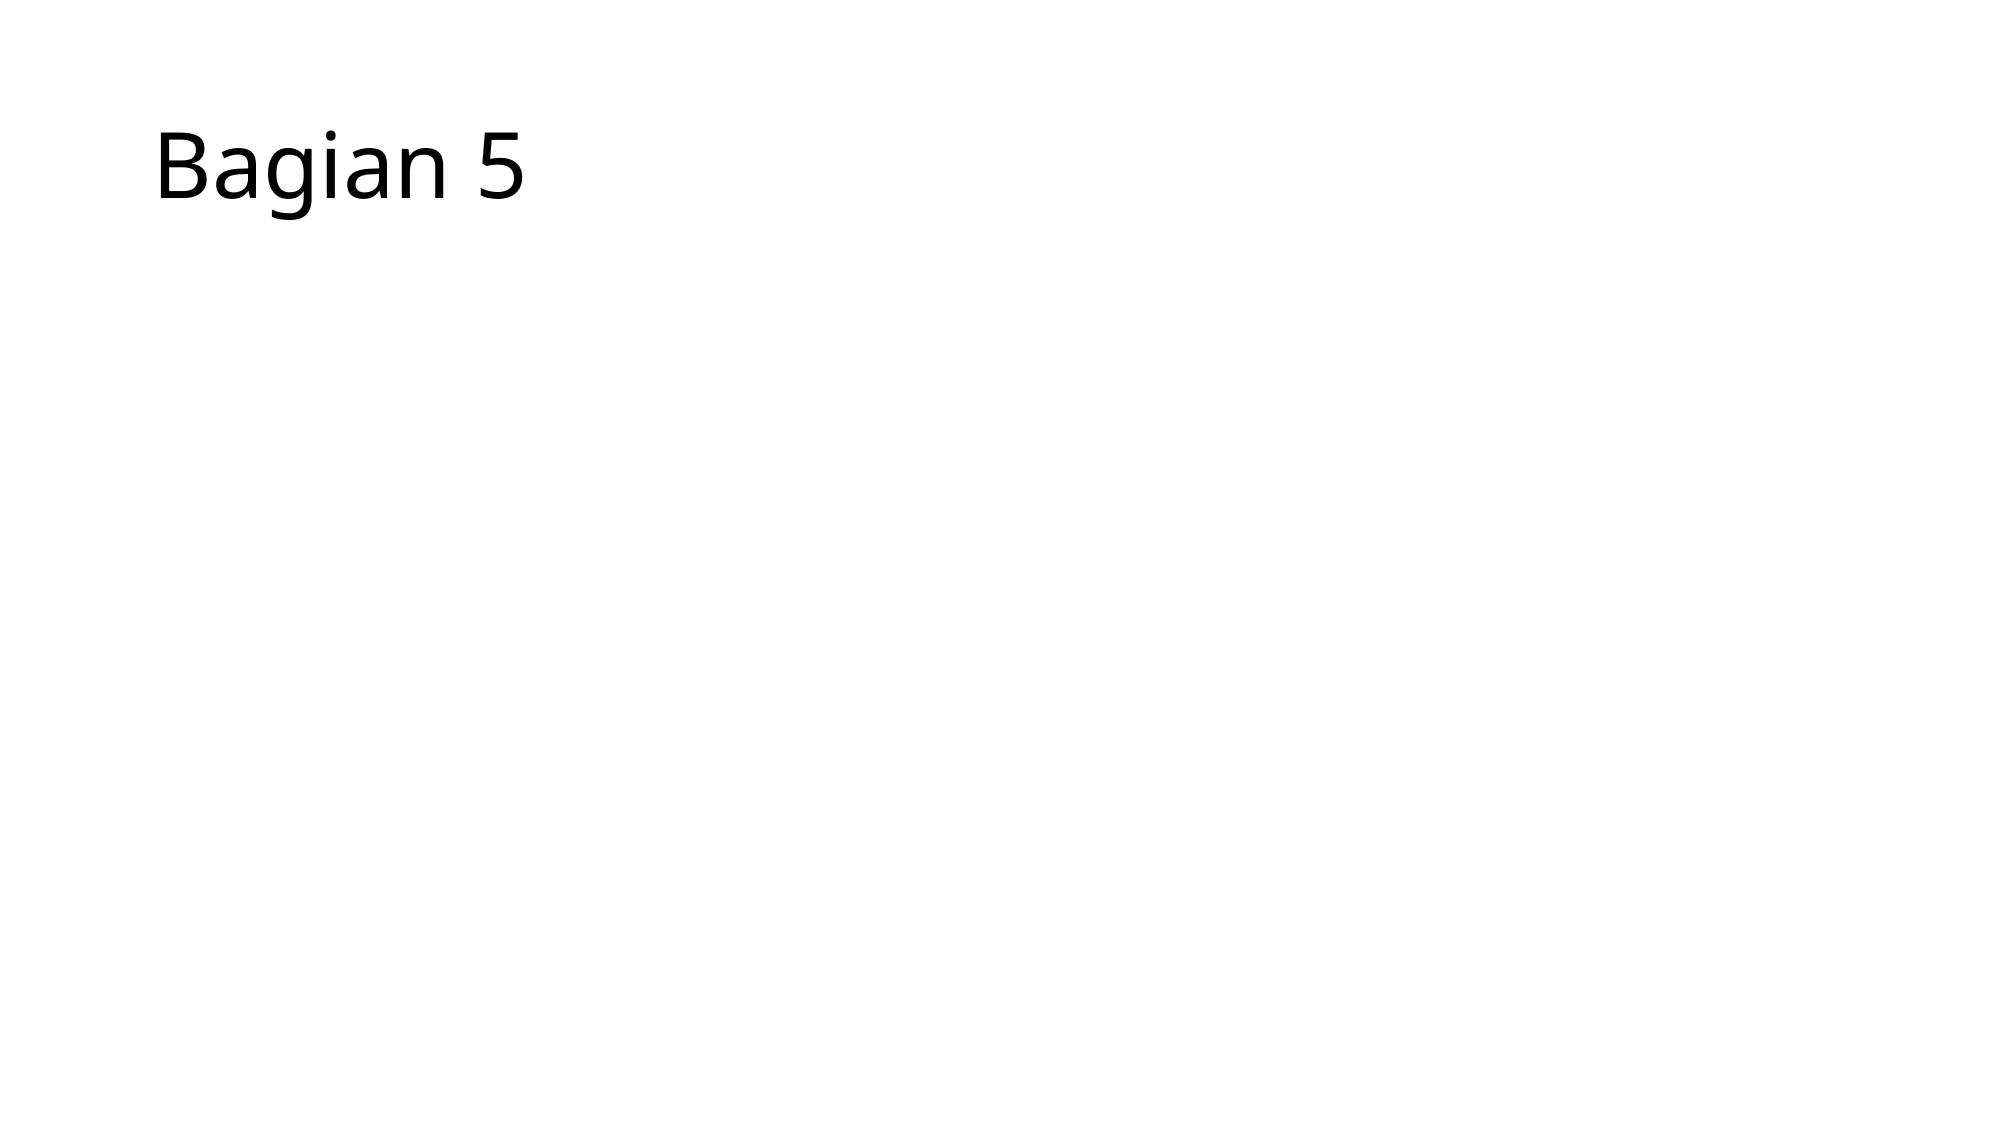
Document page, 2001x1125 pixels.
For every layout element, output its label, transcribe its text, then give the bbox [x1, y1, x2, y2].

title Bagian 5 [137, 59, 1863, 278]
